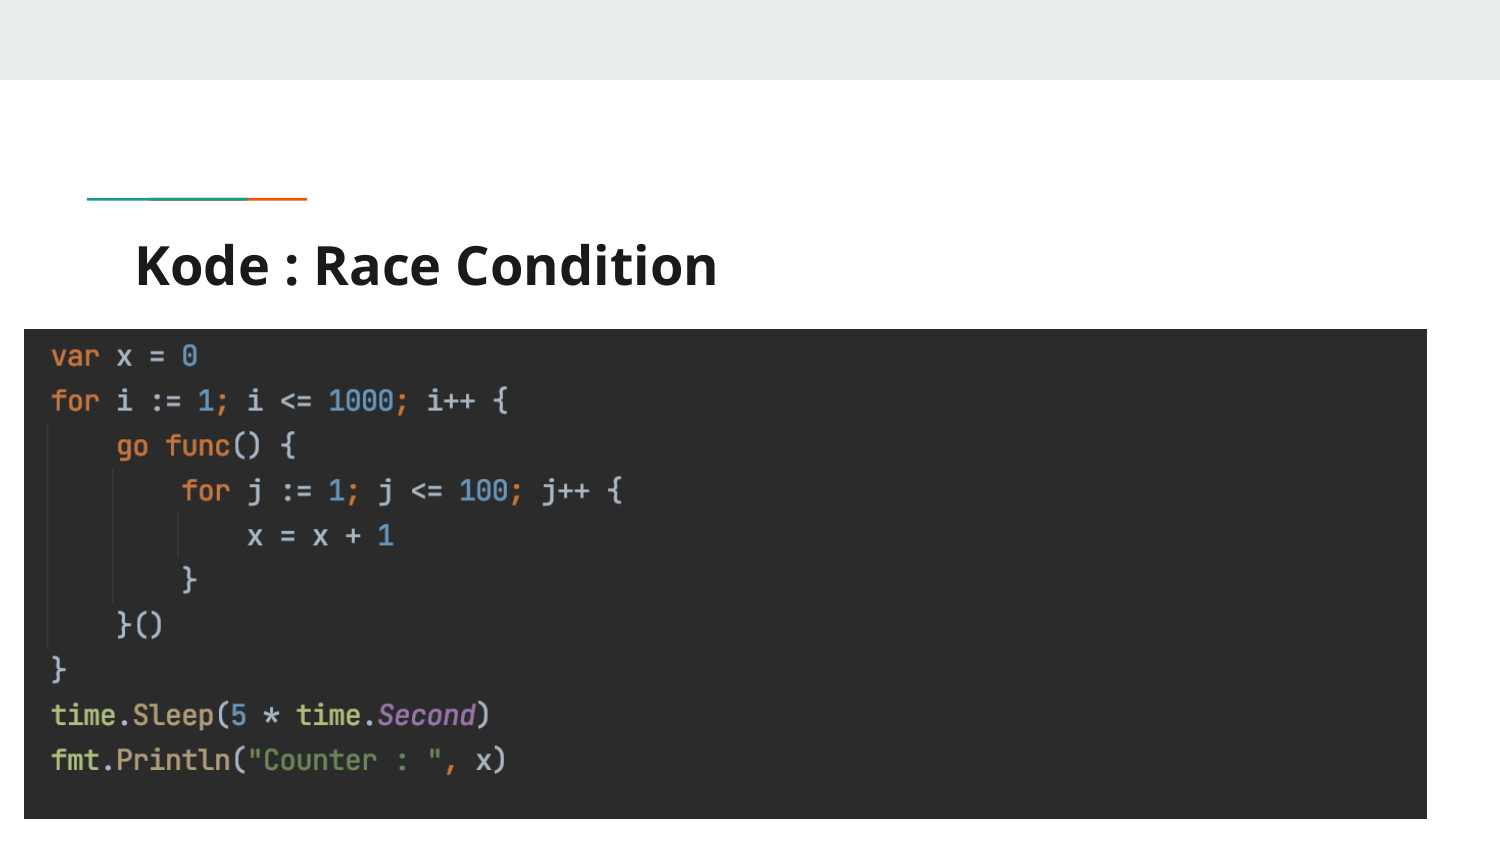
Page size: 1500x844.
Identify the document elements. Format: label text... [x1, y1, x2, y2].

title Kode : Race Condition [119, 216, 1381, 305]
picture [24, 328, 1427, 819]
